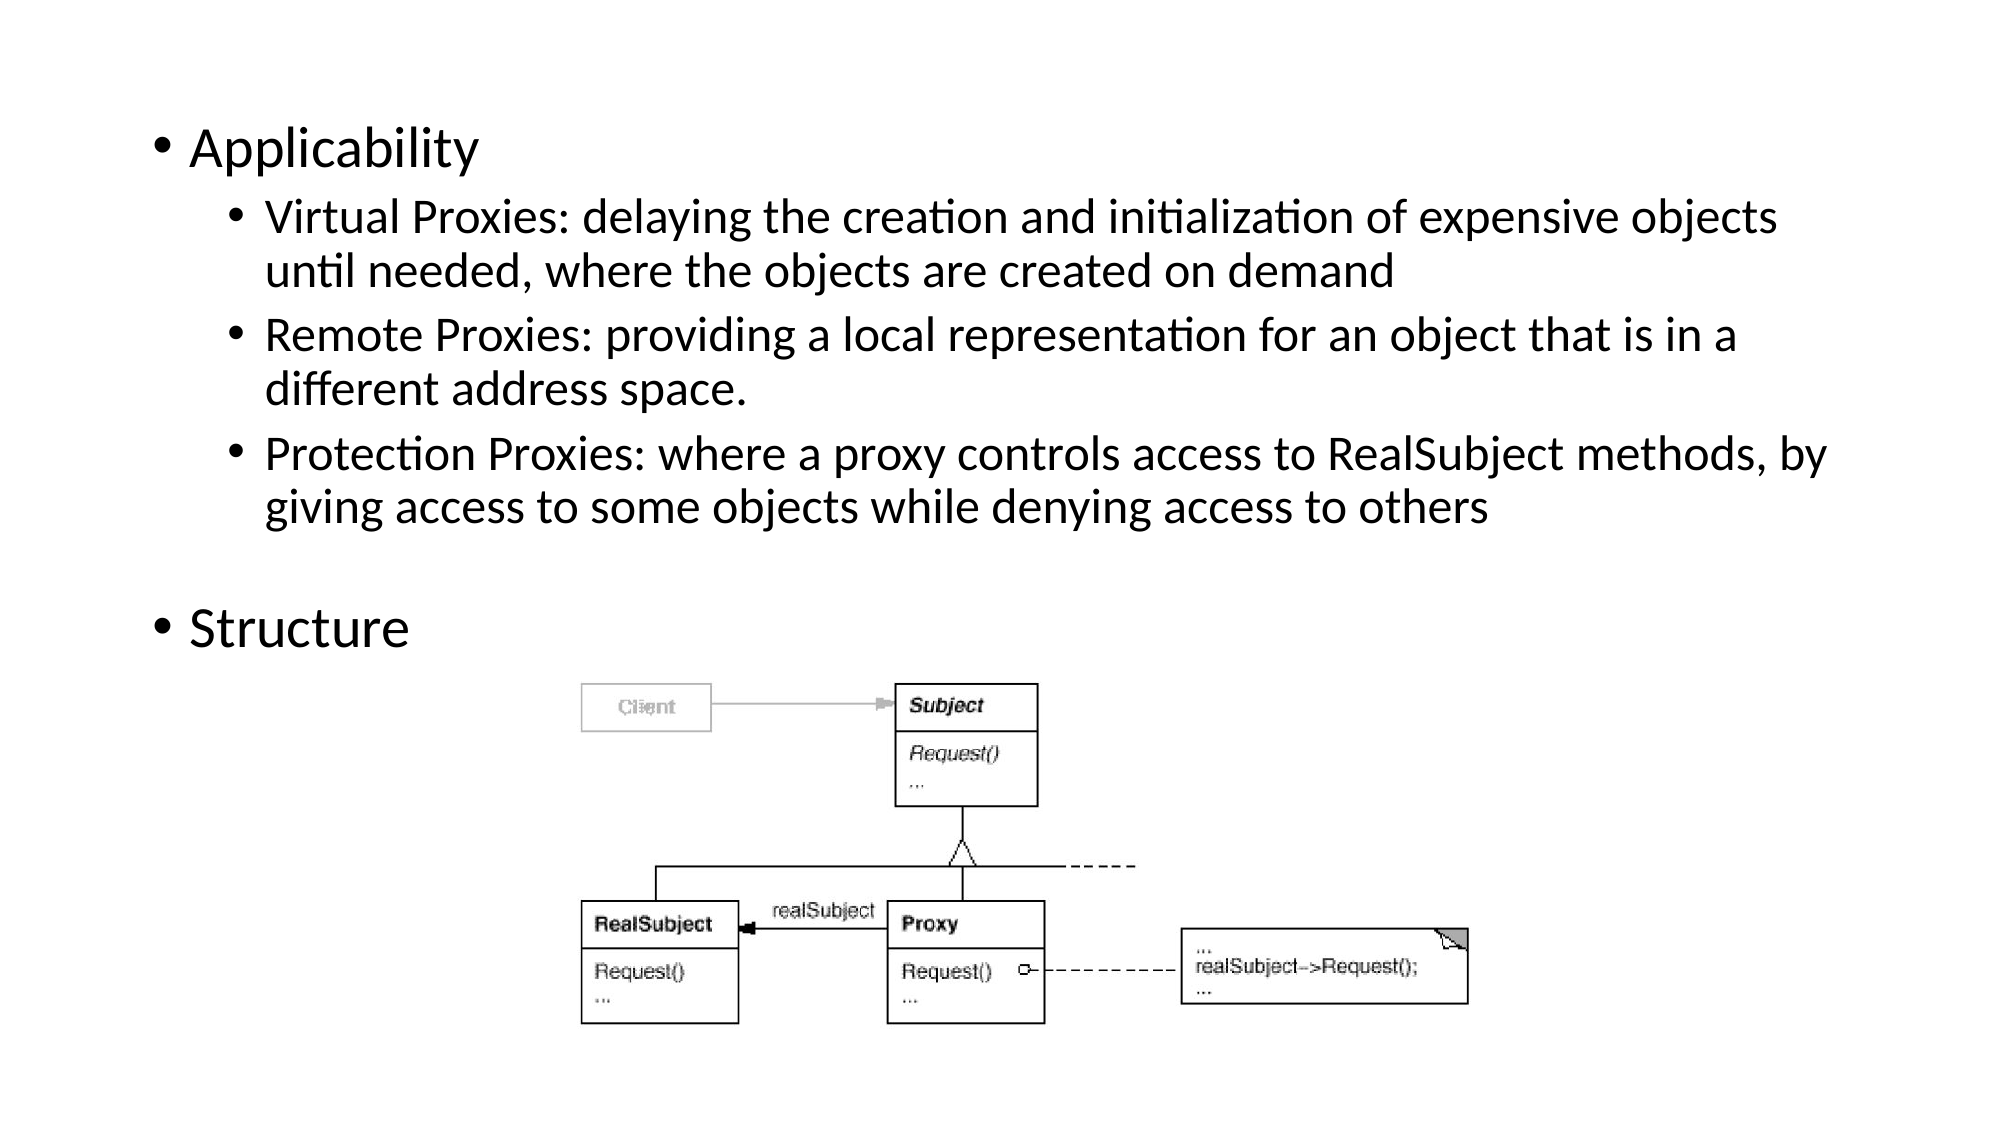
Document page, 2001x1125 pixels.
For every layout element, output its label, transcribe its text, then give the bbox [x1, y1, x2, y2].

list Applicability Virtual Proxies: delaying the creation and initialization of expensive objects until needed, where the objects are created on demand Remote Proxies: providing a local representation for an object that is in a different address space. Protection Proxies: where a proxy controls access to RealSubject methods, by giving access to some objects while denying access to others Structure [137, 109, 1863, 823]
picture [473, 651, 1527, 1068]
